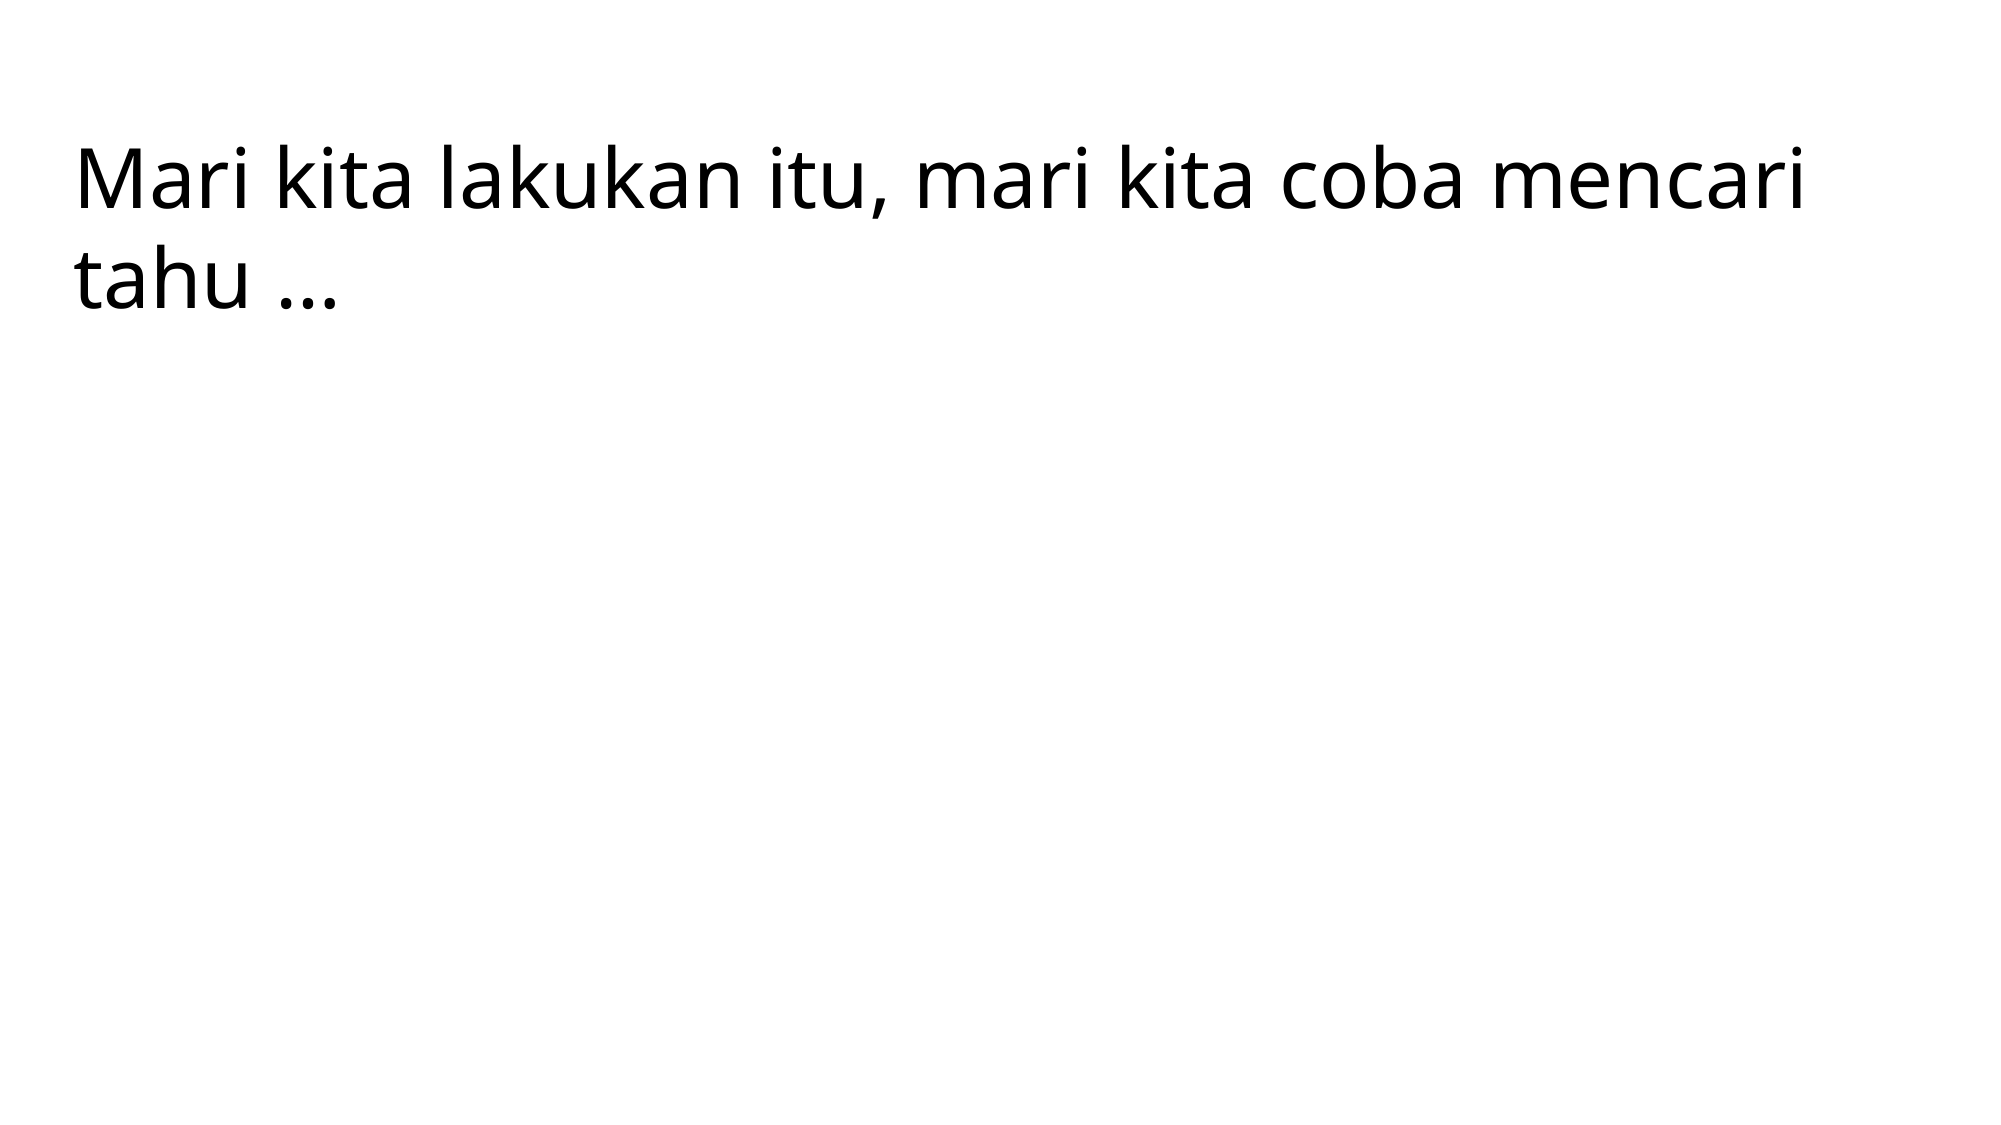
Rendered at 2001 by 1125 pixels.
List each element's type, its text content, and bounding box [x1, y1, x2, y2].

text_box Mari kita lakukan itu, mari kita coba mencari tahu … [59, 118, 1941, 333]
